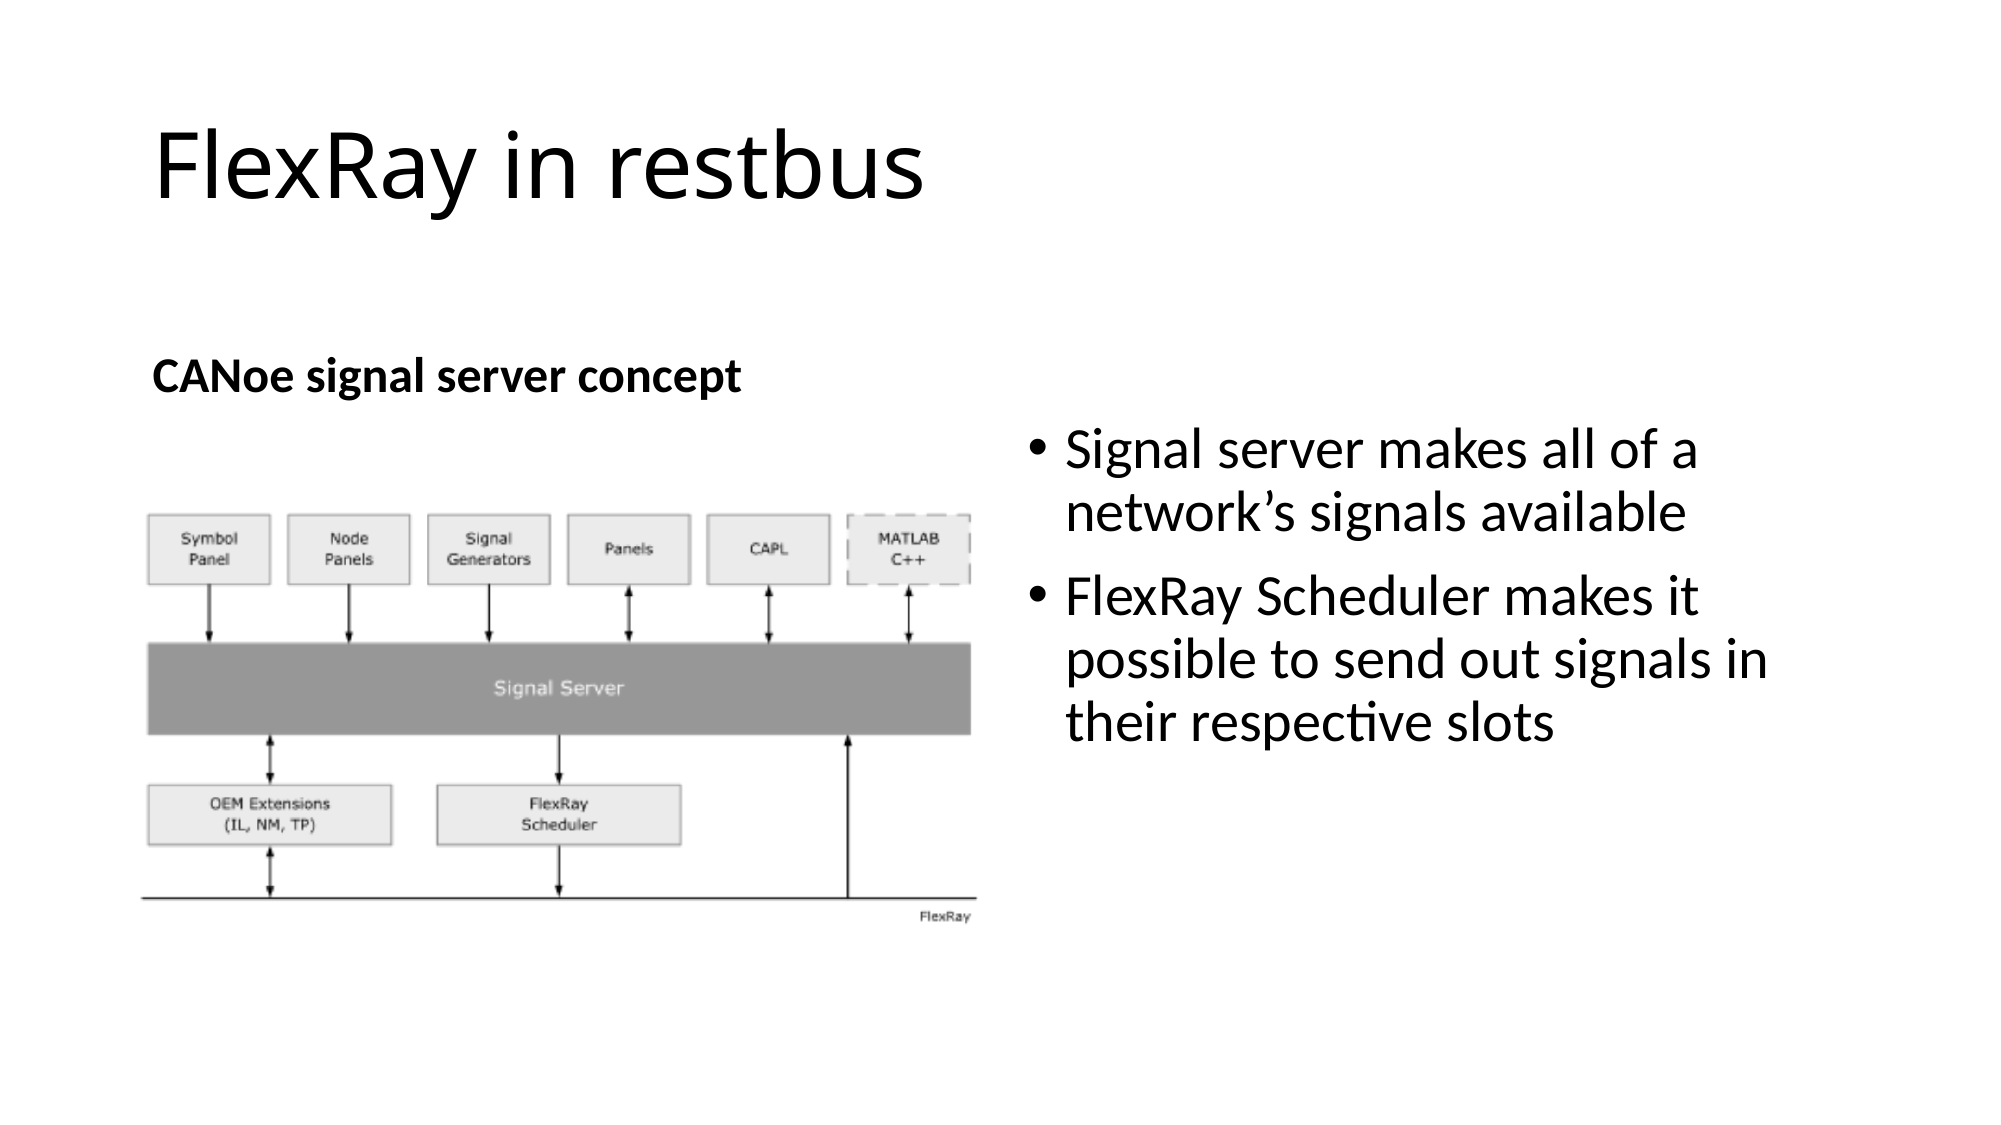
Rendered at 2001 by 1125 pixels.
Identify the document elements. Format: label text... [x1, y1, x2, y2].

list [137, 496, 984, 930]
title FlexRay in restbus [137, 59, 1863, 278]
list Signal server makes all of a network’s signals available FlexRay Scheduler makes it possible to send out signals in their respective slots [1012, 410, 1863, 1016]
list CANoe signal server concept [137, 275, 984, 411]
